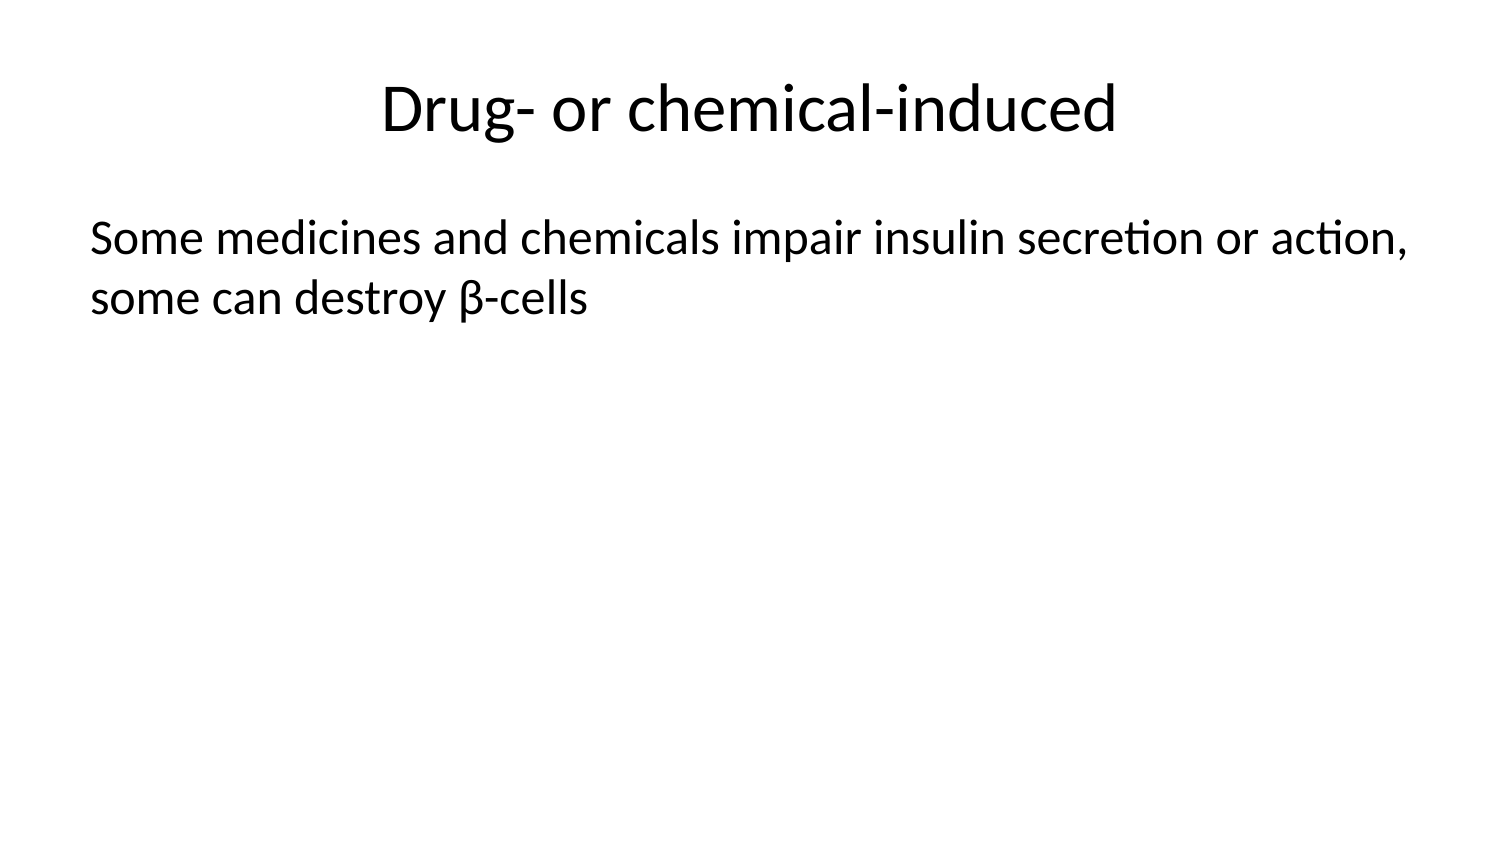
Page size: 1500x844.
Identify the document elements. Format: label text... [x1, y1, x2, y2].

list Some medicines and chemicals impair insulin secretion or action, some can destroy β-cells [75, 196, 1425, 754]
title Drug- or chemical-induced [75, 33, 1425, 175]
